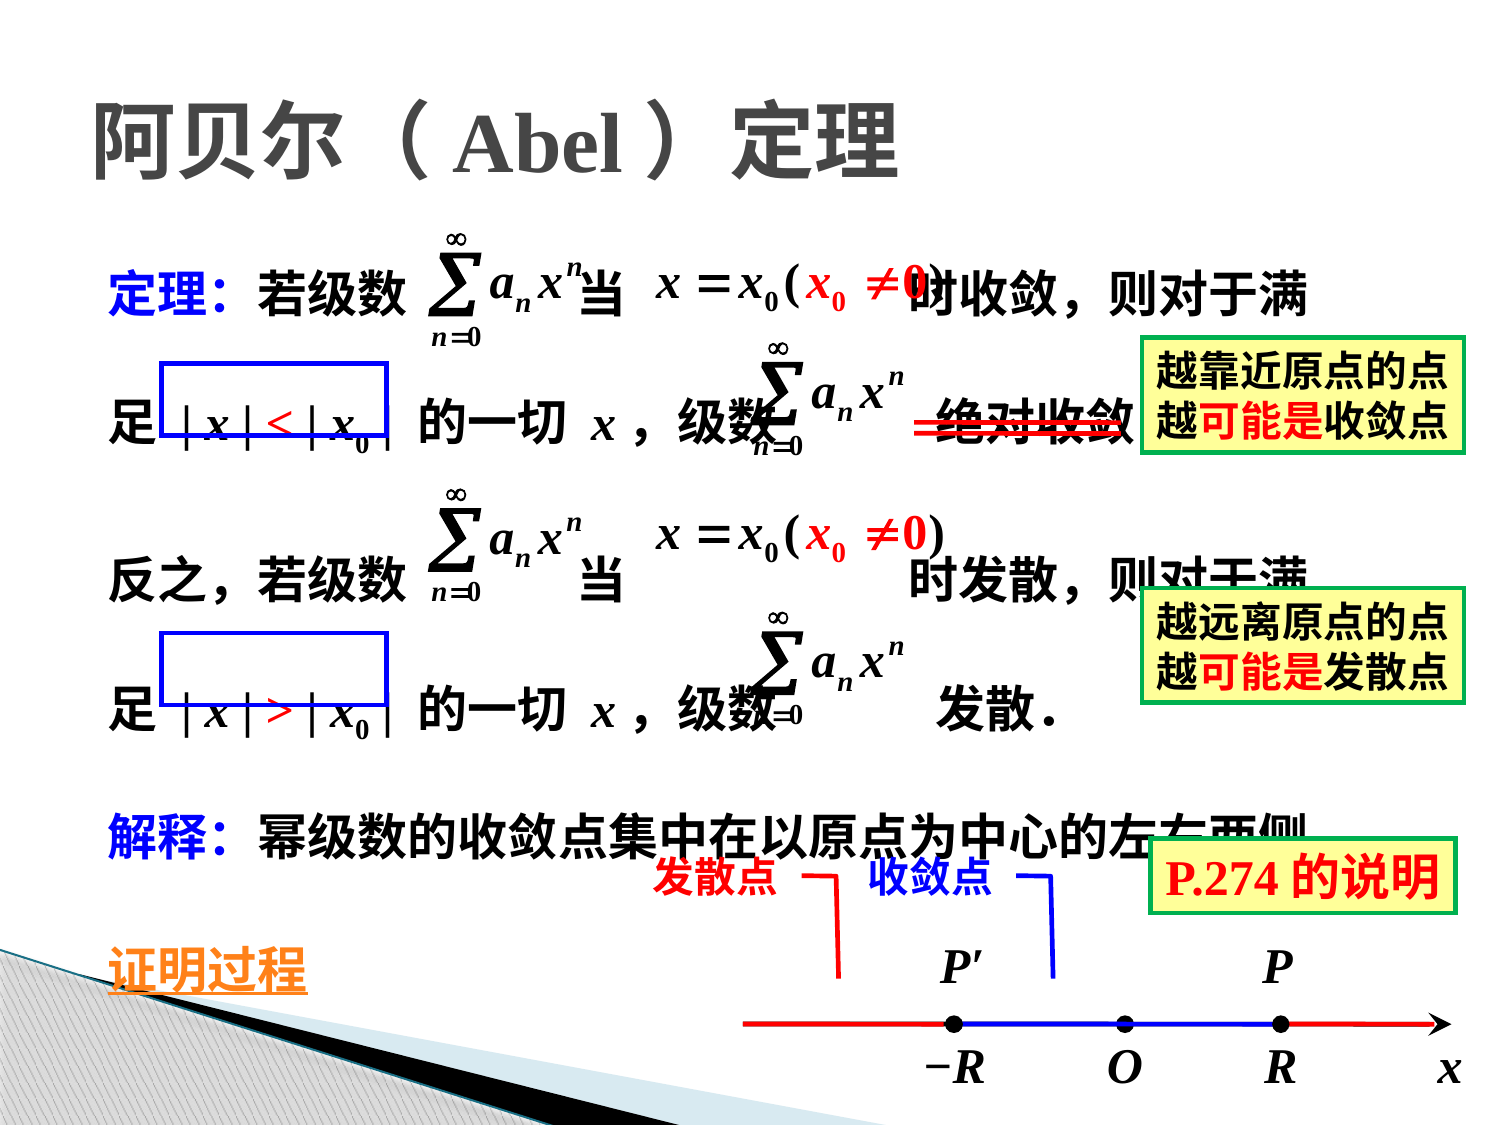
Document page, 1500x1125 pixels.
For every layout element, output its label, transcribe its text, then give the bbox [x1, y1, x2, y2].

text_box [421, 470, 597, 613]
text_box 收敛点 [1016, 871, 1058, 979]
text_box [421, 215, 598, 358]
text_box P.274的说明 [1150, 838, 1456, 913]
title 阿贝尔（Abel）定理 [75, 45, 1425, 233]
text_box 发散点 [638, 843, 793, 908]
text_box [743, 594, 919, 737]
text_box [743, 335, 919, 467]
text_box 越远离原点的点 越可能是发散点 [1142, 587, 1465, 703]
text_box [924, 926, 1001, 1034]
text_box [1165, 1023, 1479, 1102]
text_box 越靠近原点的点 越可能是收敛点 [1142, 337, 1465, 453]
text_box [161, 363, 387, 436]
text_box 收敛点 [853, 843, 1008, 908]
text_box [644, 248, 954, 324]
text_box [1246, 926, 1309, 1034]
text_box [1091, 1035, 1159, 1102]
text_box [161, 632, 387, 705]
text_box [742, 1033, 1085, 1102]
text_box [1091, 1015, 1159, 1023]
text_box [644, 498, 954, 575]
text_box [913, 422, 1122, 434]
text_box 发散点 [801, 871, 844, 979]
list 定理：若级数 当 时收敛，则对于满 足 | x | < | x0 | 的一切 x，级数 绝对收敛； 反之，若级数 当 时发散，则对于满 足 | x | > | x0 | 的一切 x，级数 发散． 解释：幂级数的收敛点集中在以原点为中心的左右两侧． 证明过程 [74, 242, 1426, 986]
